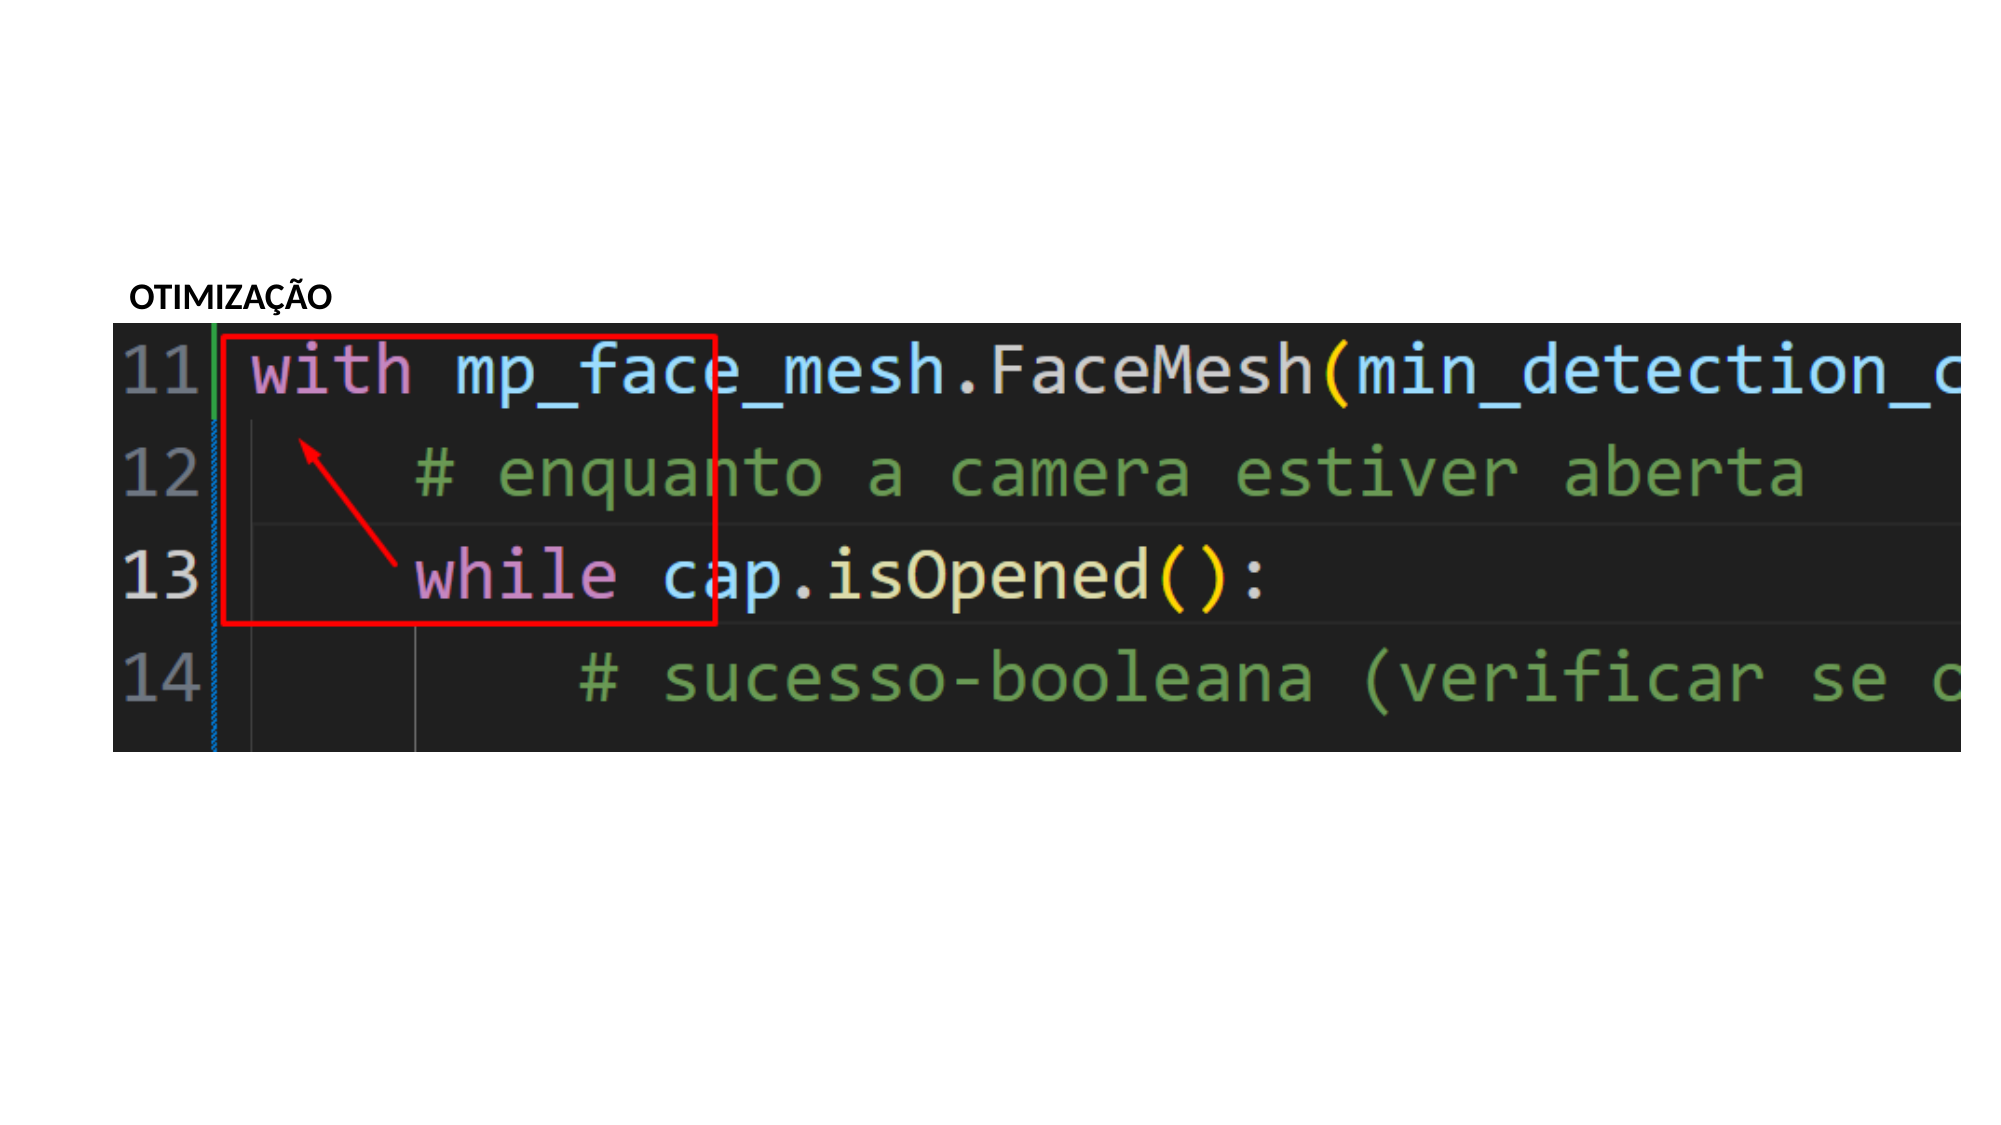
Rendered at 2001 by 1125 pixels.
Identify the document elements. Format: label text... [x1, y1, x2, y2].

text_box OTIMIZAÇÃO [114, 264, 348, 323]
picture [113, 323, 1961, 752]
